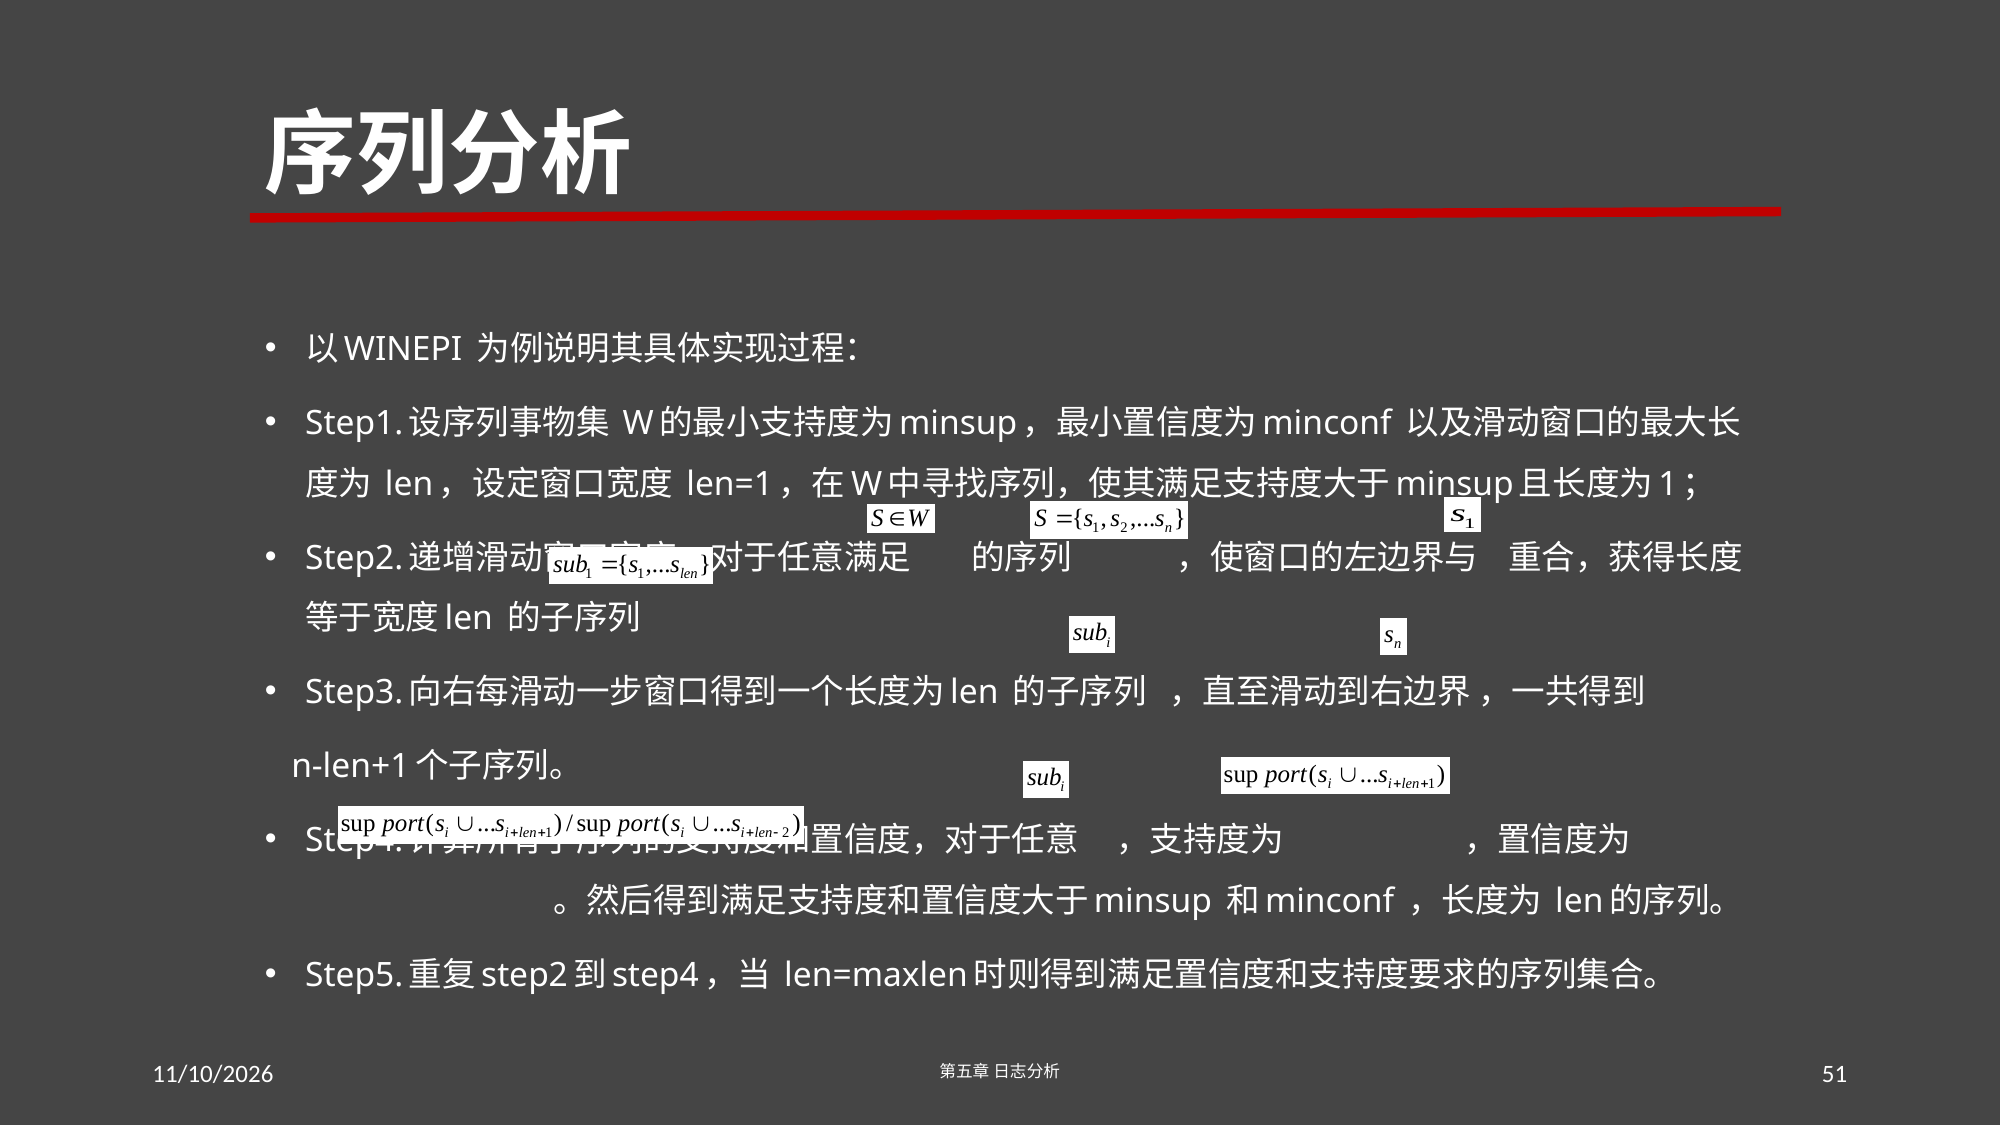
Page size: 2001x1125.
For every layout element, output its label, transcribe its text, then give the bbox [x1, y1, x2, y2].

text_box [1022, 760, 1069, 799]
footer 第五章 日志分析 [662, 1042, 1338, 1103]
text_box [548, 546, 714, 585]
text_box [866, 503, 936, 533]
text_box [1220, 756, 1450, 795]
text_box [1443, 496, 1481, 533]
list 以WINEPI 为例说明其具体实现过程： Step1.设序列事物集 W的最小支持度为minsup，最小置信度为minconf 以及滑动窗口的最大长度为 len，设定窗口宽度 len=1，在W中寻找序列，使其满足支持度大于minsup且长度为1； Step2.递增滑动窗口宽度，对于任意满足 的序列 ，使窗口的左边界与 重合，获得长度等于宽度len 的子序列 Step3.向右每滑动一步窗口得到一个长度为len 的子序列 ，直至滑动到右边界 ，一共得到 n-len+1个子序列。 Step4.计算所有子序列的支持度和置信度，对于任意 ，支持度为 ，置信度为 。然后得到满足支持度和置信度大于minsup 和minconf ，长度为 len的序列。 Step5.重复step2到step4，当 len=maxlen时则得到满足置信度和支持度要求的序列集合。 [249, 299, 1782, 1014]
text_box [337, 806, 805, 844]
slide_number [137, 1042, 588, 1103]
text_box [1030, 501, 1189, 539]
title 序列分析 [249, 47, 1782, 265]
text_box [1379, 617, 1408, 656]
slide_number 51 [1412, 1042, 1863, 1103]
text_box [1068, 615, 1115, 654]
